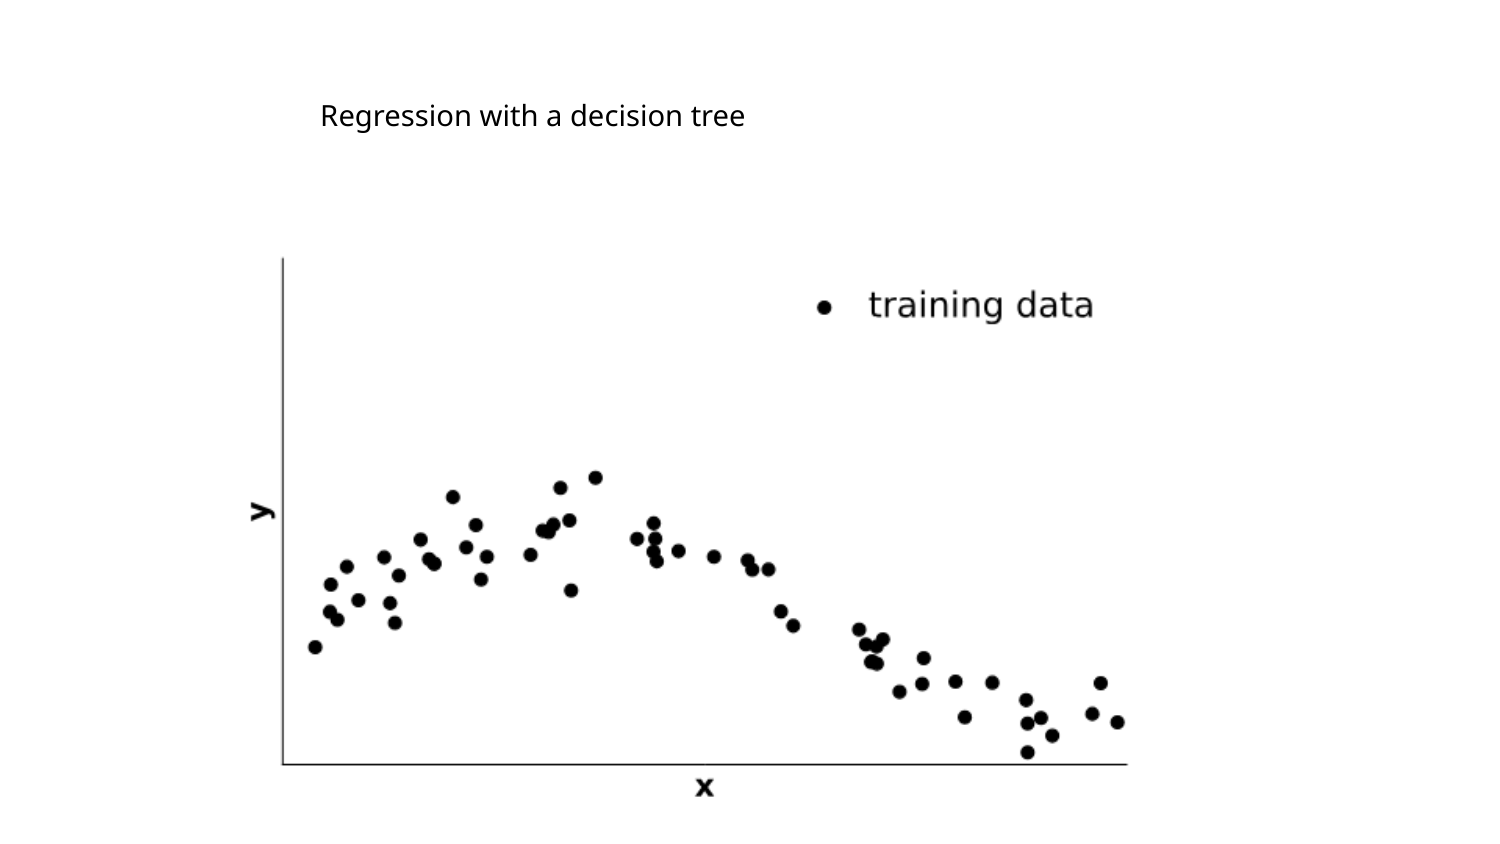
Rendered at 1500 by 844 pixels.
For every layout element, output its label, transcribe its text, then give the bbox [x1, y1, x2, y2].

picture [134, 232, 1341, 822]
text_box Regression with a decision tree [305, 82, 1031, 147]
